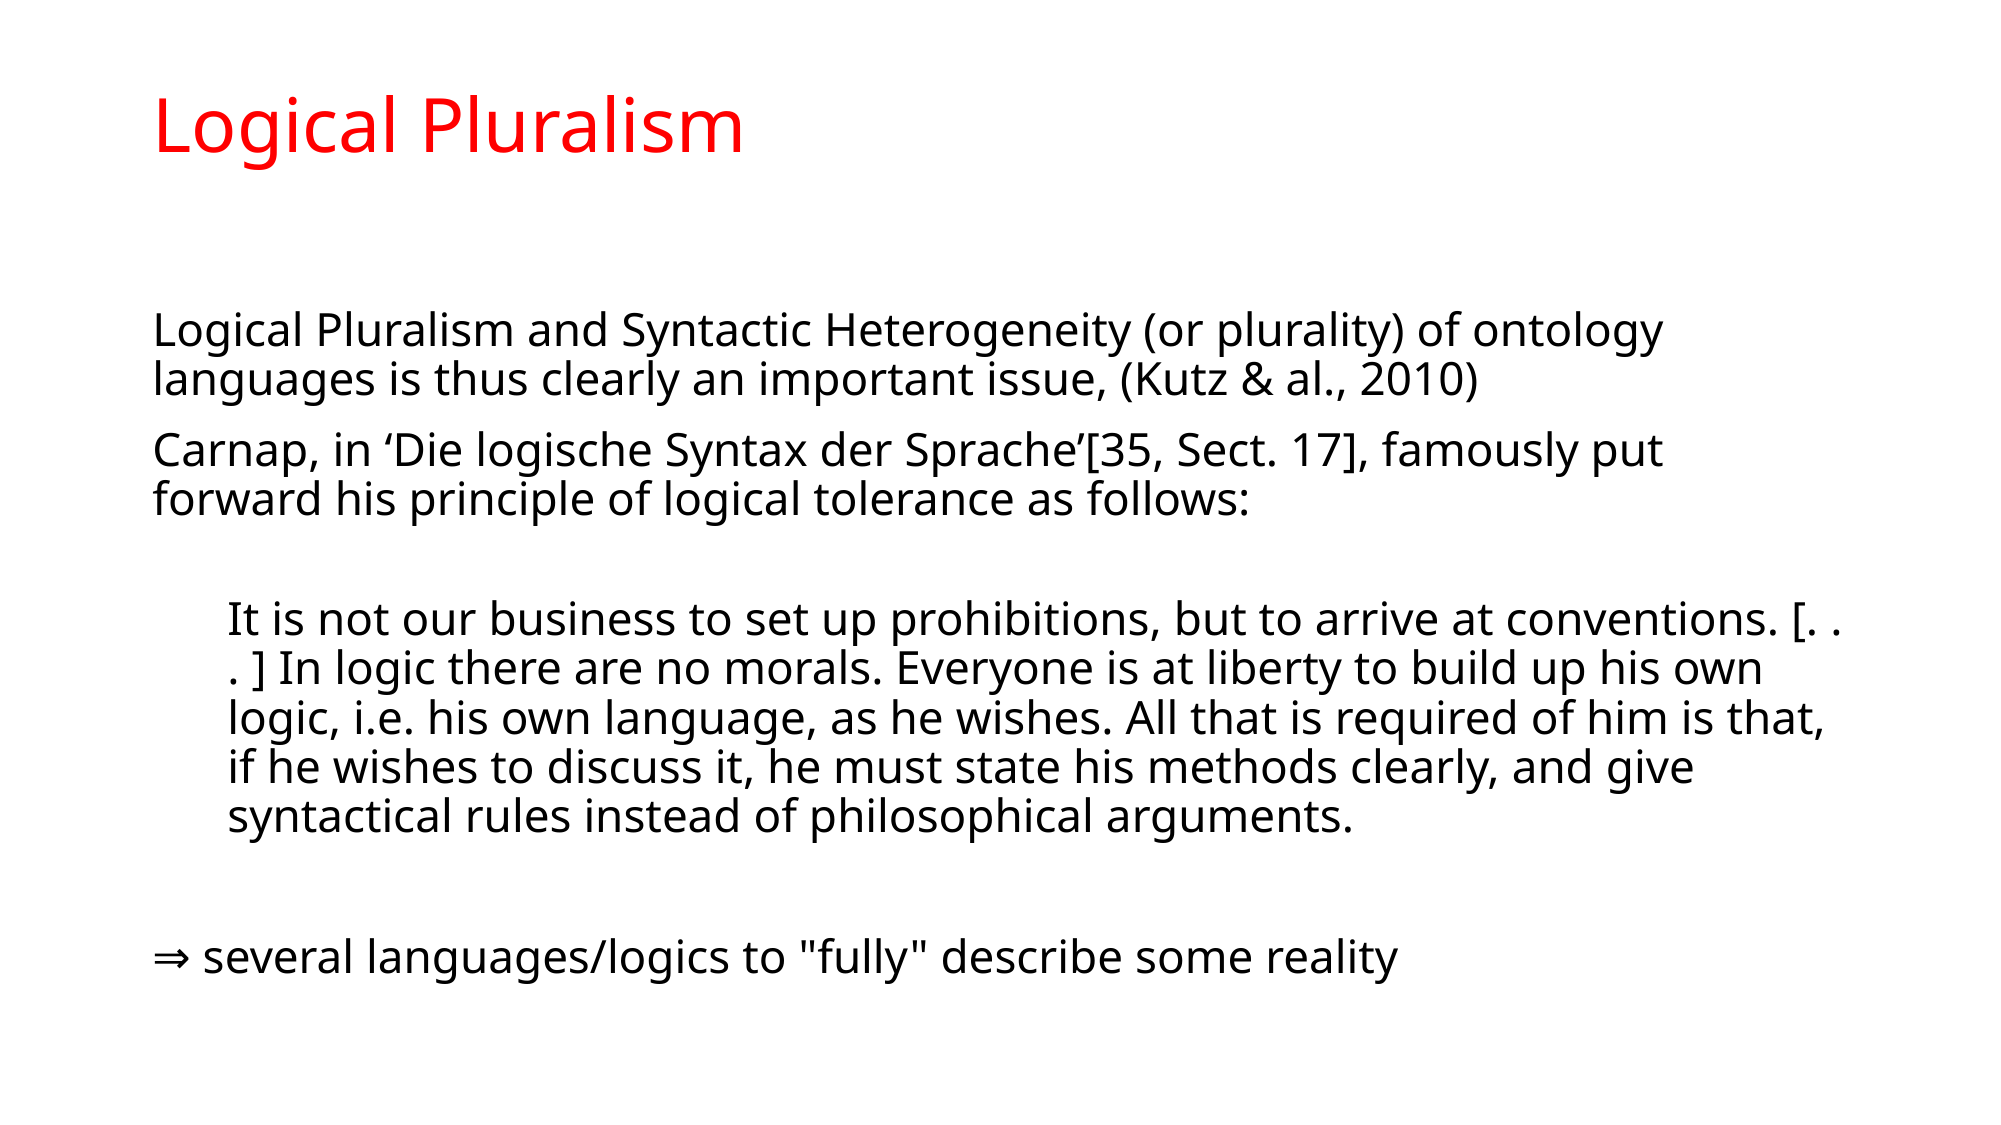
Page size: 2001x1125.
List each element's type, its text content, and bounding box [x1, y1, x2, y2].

list Logical Pluralism and Syntactic Heterogeneity (or plurality) of ontology languages is thus clearly an important issue, (Kutz & al., 2010) Carnap, in ‘Die logische Syntax der Sprache’[35, Sect. 17], famously put forward his principle of logical tolerance as follows: It is not our business to set up prohibitions, but to arrive at conventions. [. . . ] In logic there are no morals. Everyone is at liberty to build up his own logic, i.e. his own language, as he wishes. All that is required of him is that, if he wishes to discuss it, he must state his methods clearly, and give syntactical rules instead of philosophical arguments. ⇒ several languages/logics to "fully" describe some reality [137, 299, 1863, 1014]
title Logical Pluralism [137, 59, 1863, 278]
